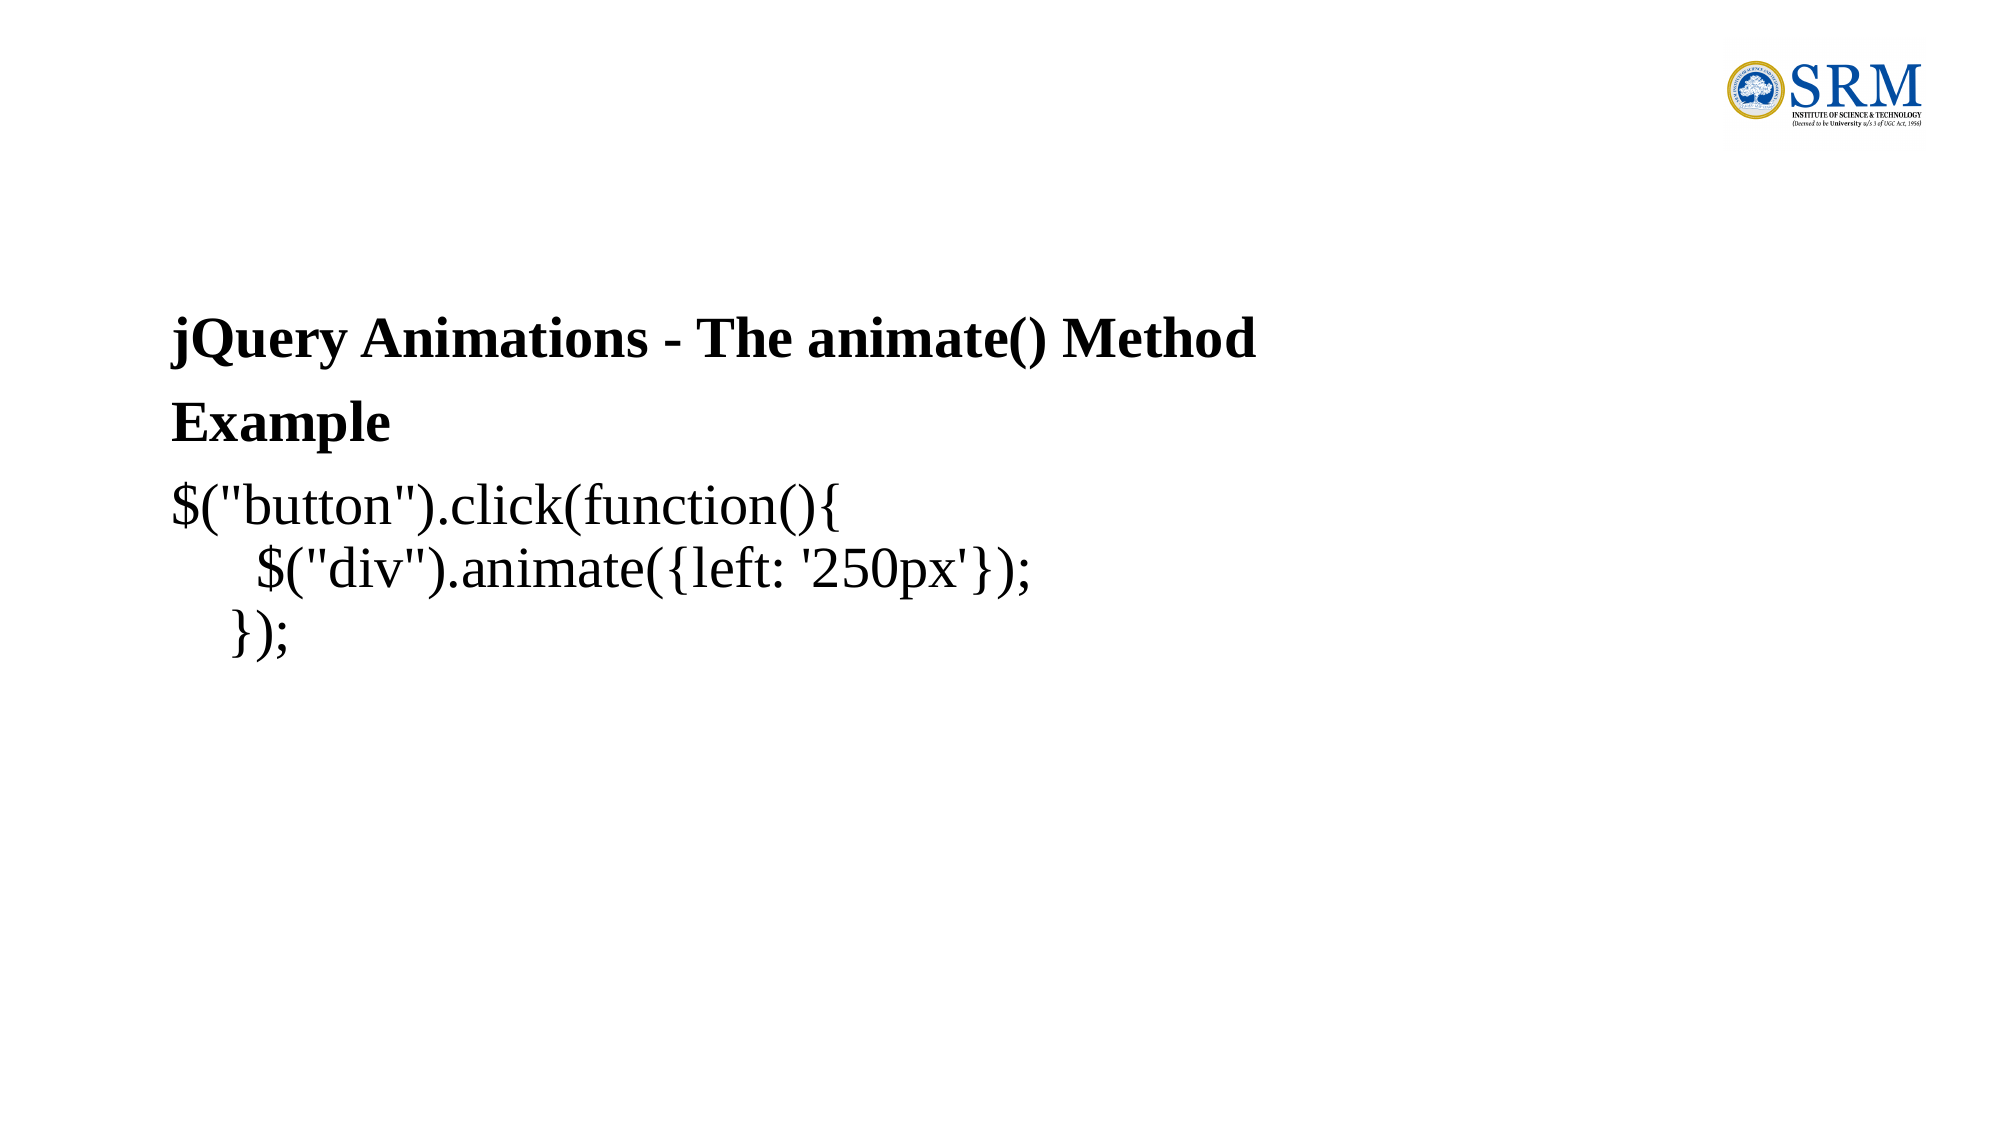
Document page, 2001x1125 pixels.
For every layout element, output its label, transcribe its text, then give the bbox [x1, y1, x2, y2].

list jQuery Animations - The animate() Method Example $("button").click(function(){ $("div").animate({left: '250px'}); }); [137, 299, 1863, 1014]
picture [1723, 37, 1926, 151]
